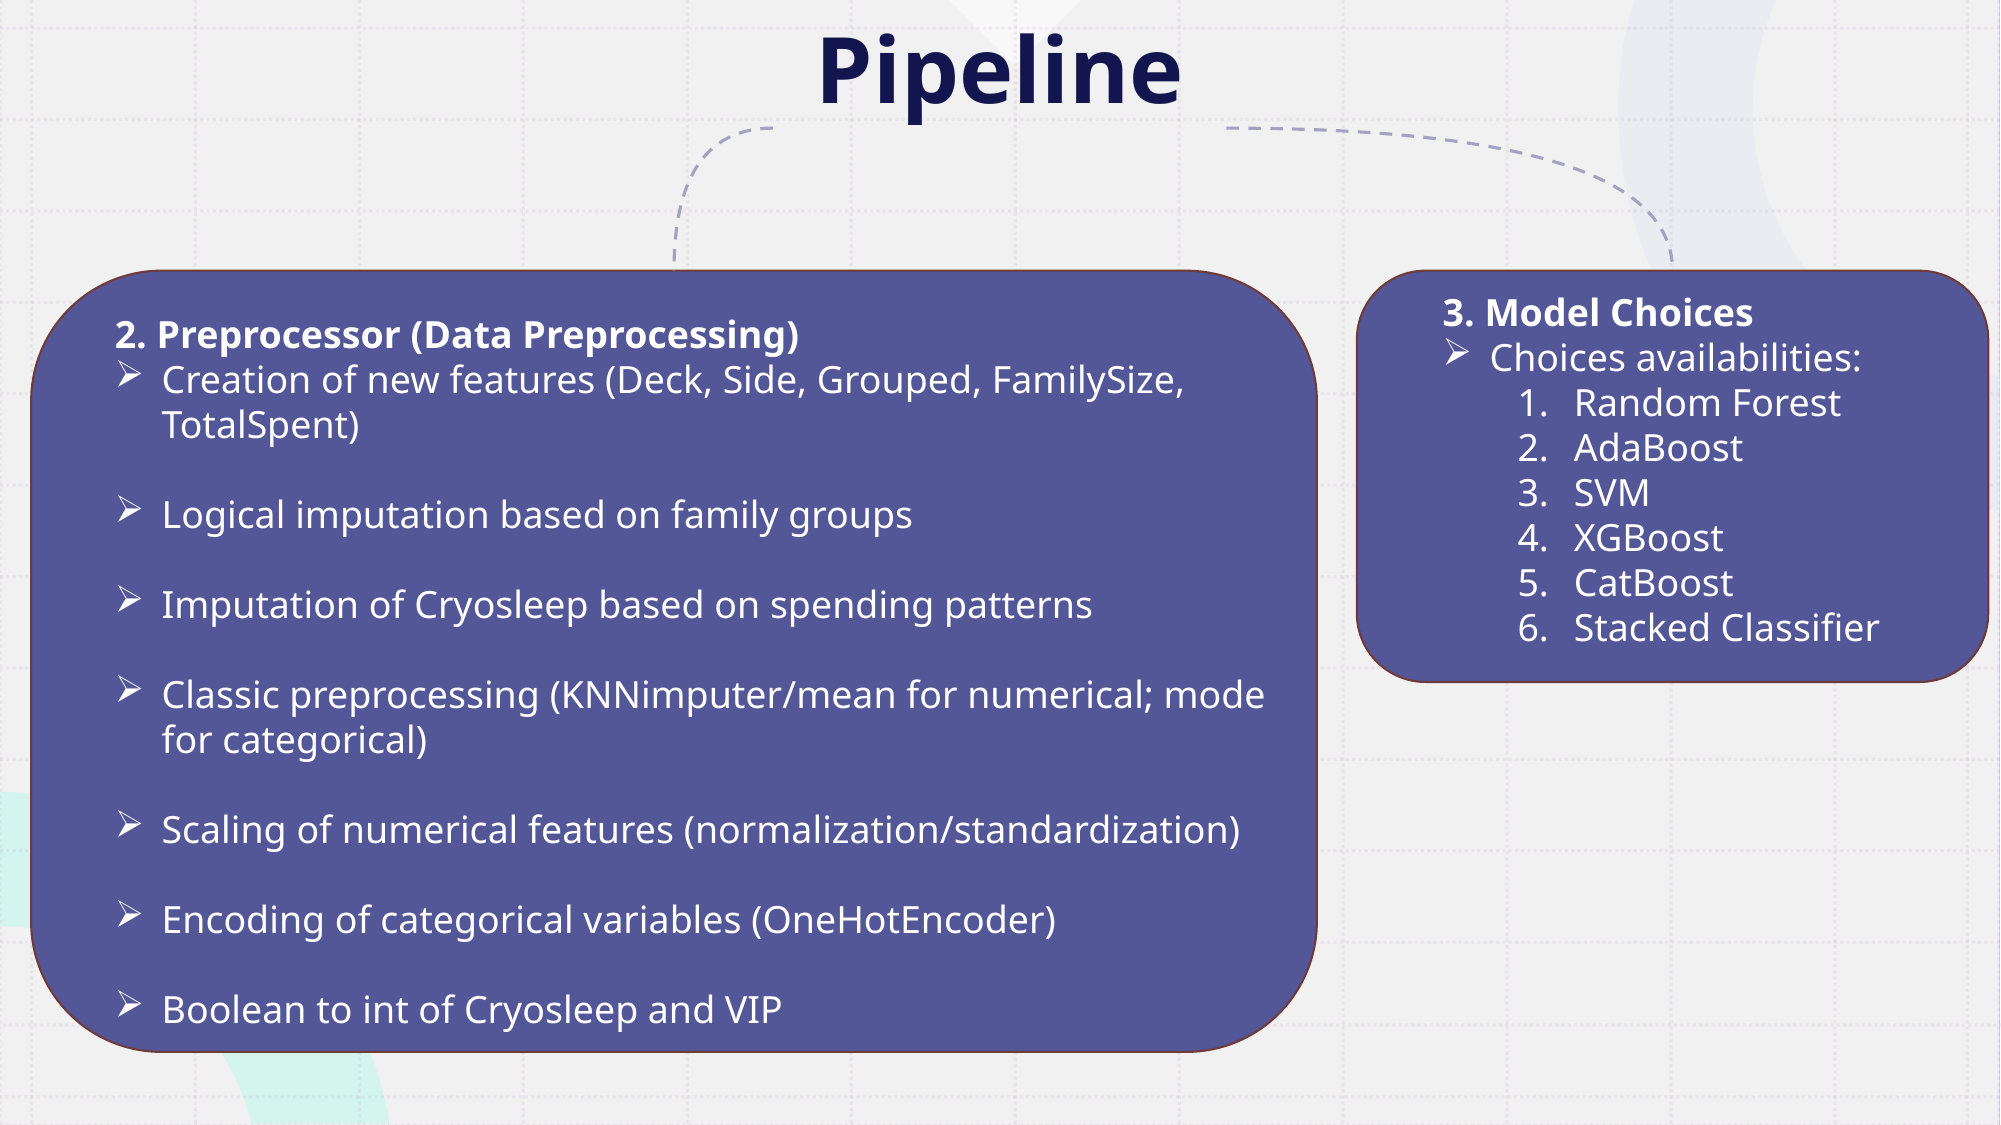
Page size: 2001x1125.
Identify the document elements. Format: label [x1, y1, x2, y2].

text_box [674, 128, 773, 271]
text_box [1226, 128, 1673, 271]
text_box [0, 0, 2000, 1125]
text_box [31, 270, 1317, 1052]
